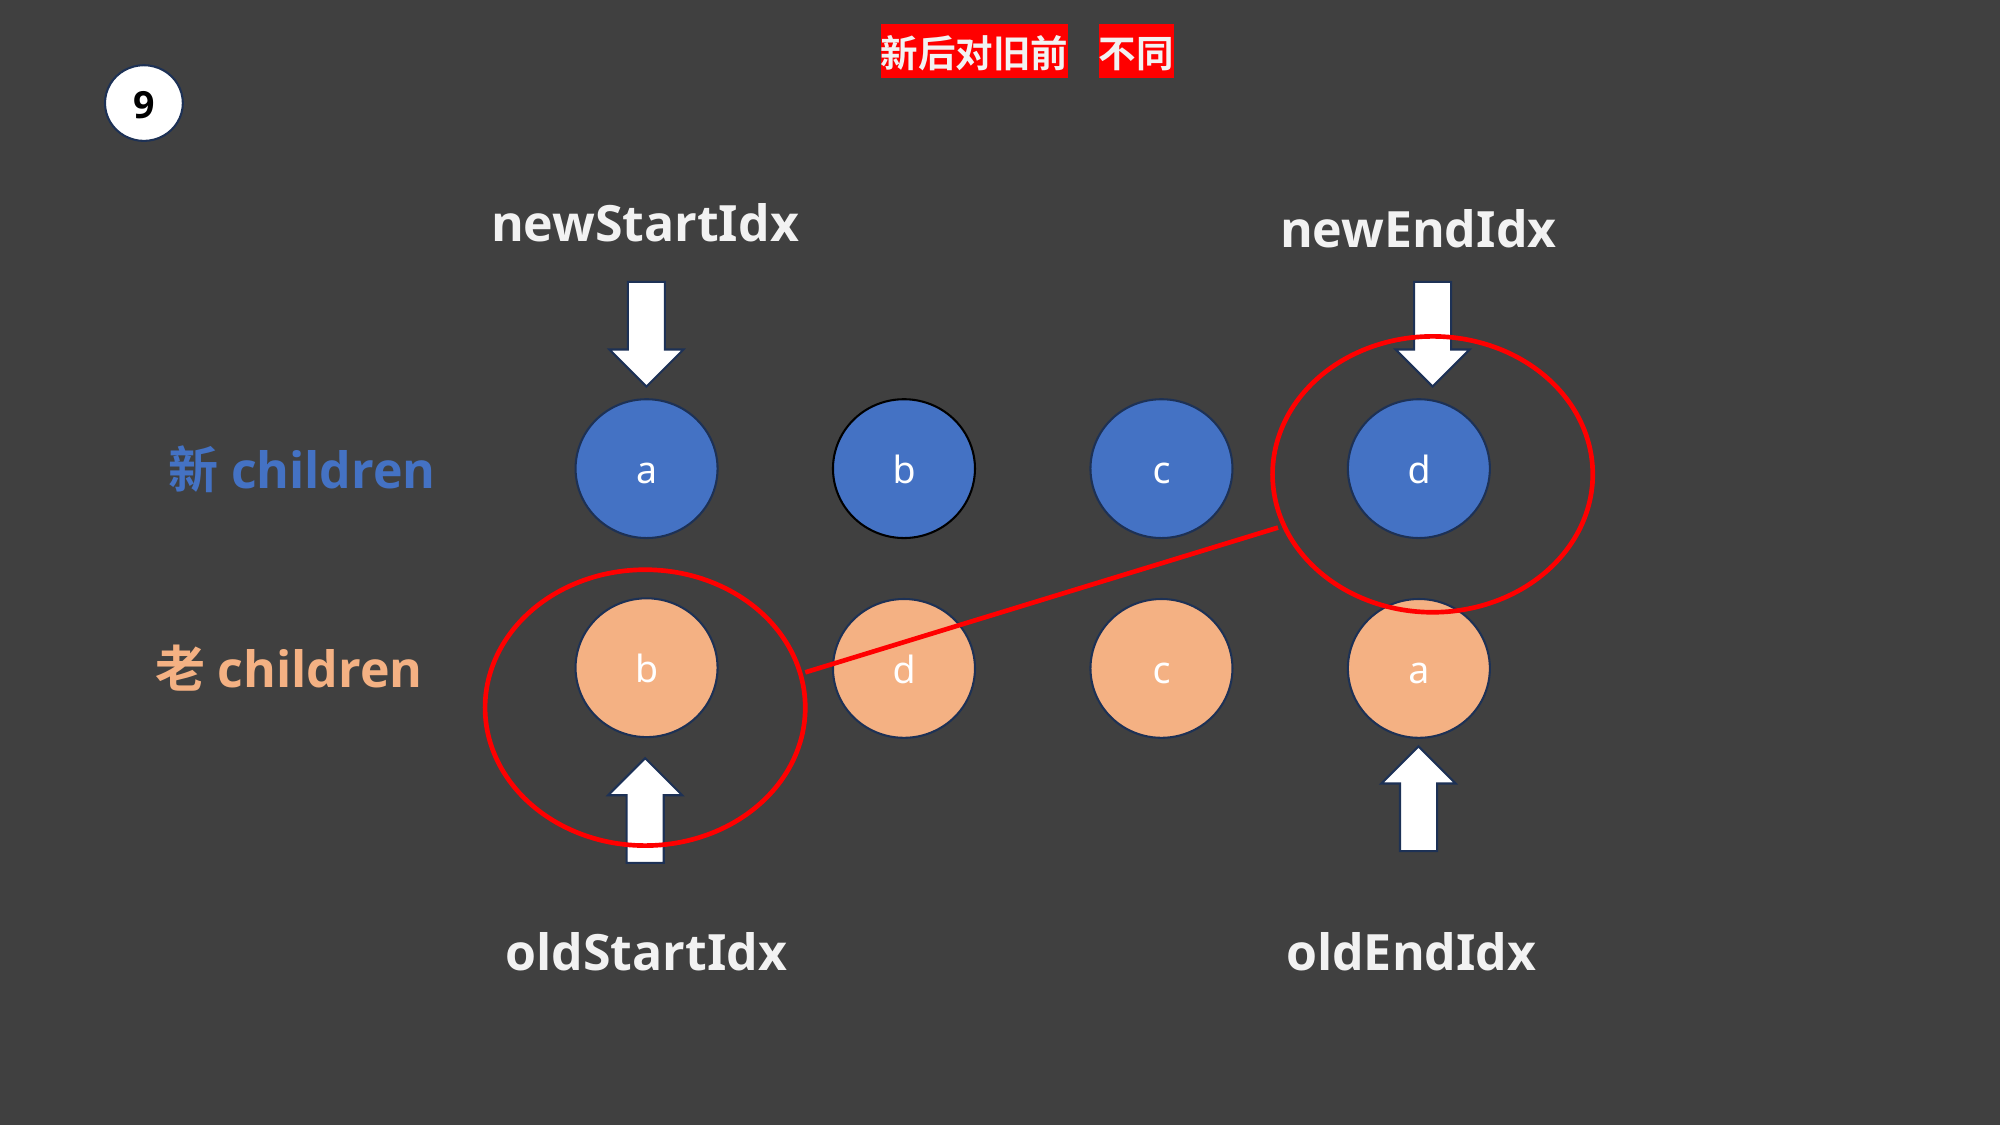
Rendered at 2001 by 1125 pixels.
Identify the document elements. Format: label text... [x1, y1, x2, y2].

text_box 新children [154, 430, 451, 506]
text_box 9 [103, 64, 184, 142]
text_box c [1089, 398, 1234, 527]
text_box d [832, 673, 976, 739]
text_box oldEndIdx [1271, 913, 1552, 988]
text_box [805, 527, 1278, 673]
text_box [1413, 280, 1453, 336]
text_box [484, 568, 807, 847]
text_box [1271, 335, 1594, 614]
text_box newEndIdx [1265, 190, 1572, 266]
text_box a [574, 398, 719, 540]
text_box c [1089, 673, 1234, 739]
text_box newStartIdx [476, 183, 814, 259]
text_box a [1346, 607, 1491, 739]
text_box 不同 [1084, 22, 1303, 83]
text_box 老children [141, 629, 438, 705]
text_box [606, 280, 686, 389]
text_box oldStartIdx [490, 913, 803, 988]
text_box [1378, 744, 1459, 853]
text_box 新后对旧前 [865, 22, 1084, 83]
text_box [625, 846, 665, 864]
text_box b [831, 398, 977, 527]
